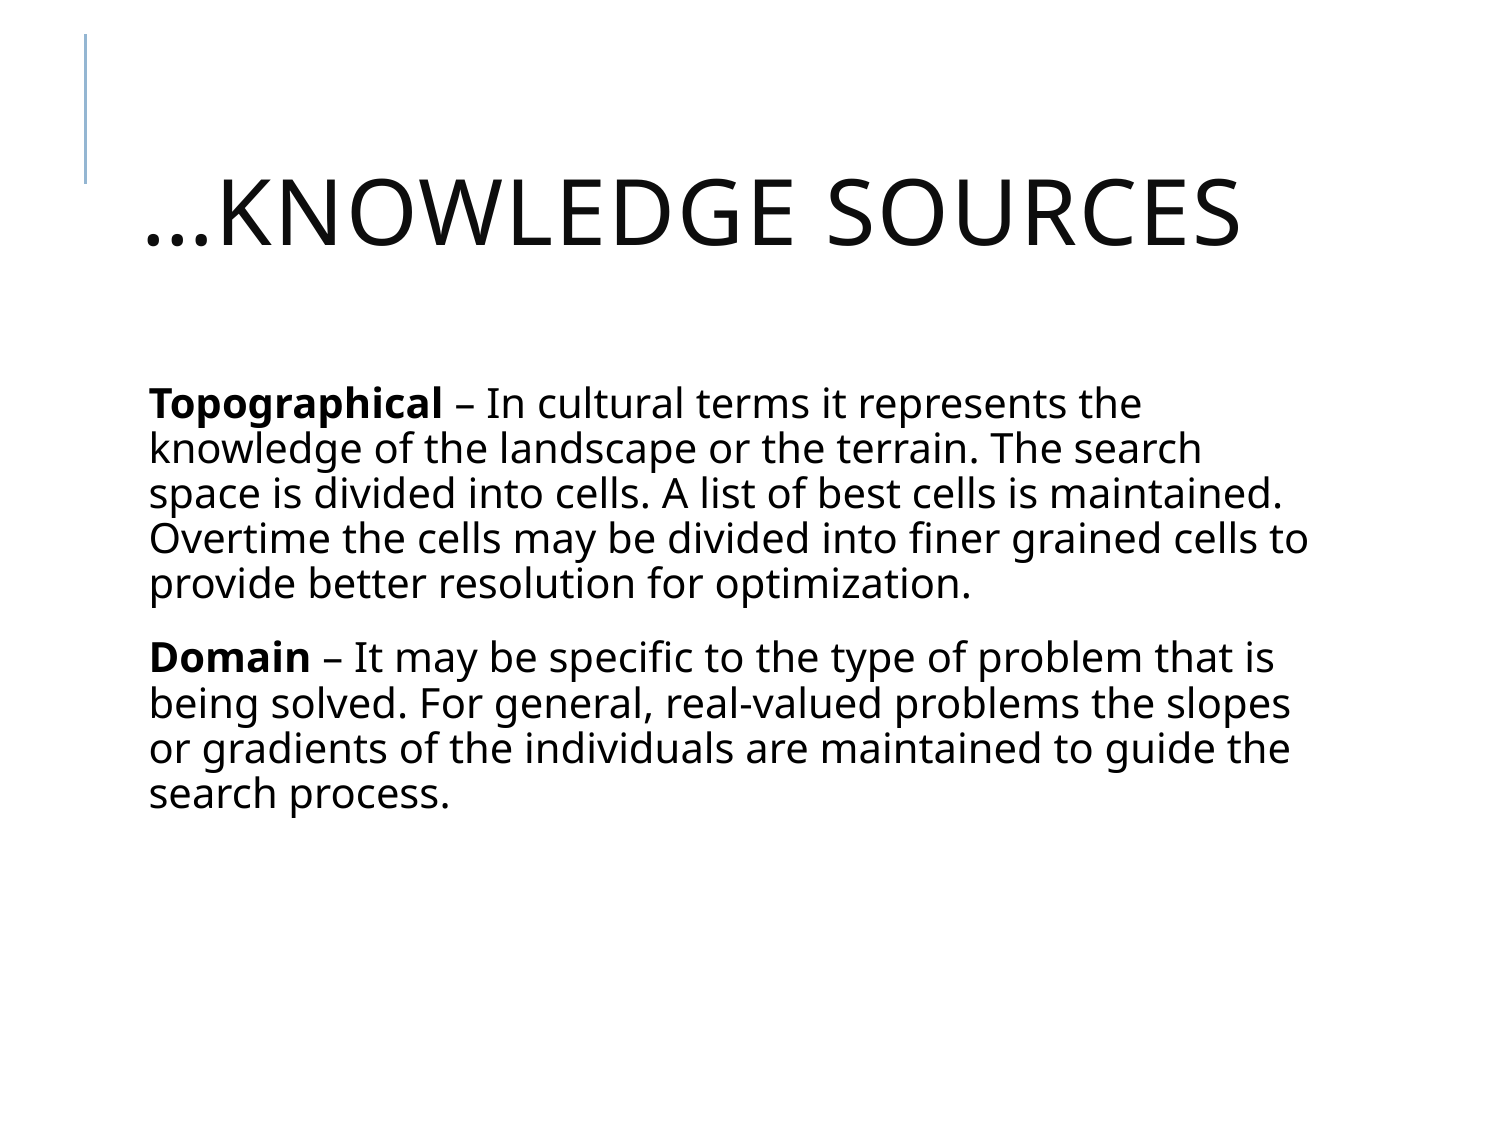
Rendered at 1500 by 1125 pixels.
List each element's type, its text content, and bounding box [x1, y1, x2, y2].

title …Knowledge Sources [126, 96, 1322, 342]
list Topographical – In cultural terms it represents the knowledge of the landscape or the terrain. The search space is divided into cells. A list of best cells is maintained. Overtime the cells may be divided into finer grained cells to provide better resolution for optimization. Domain – It may be specific to the type of problem that is being solved. For general, real-valued problems the slopes or gradients of the individuals are maintained to guide the search process. [126, 375, 1322, 1035]
